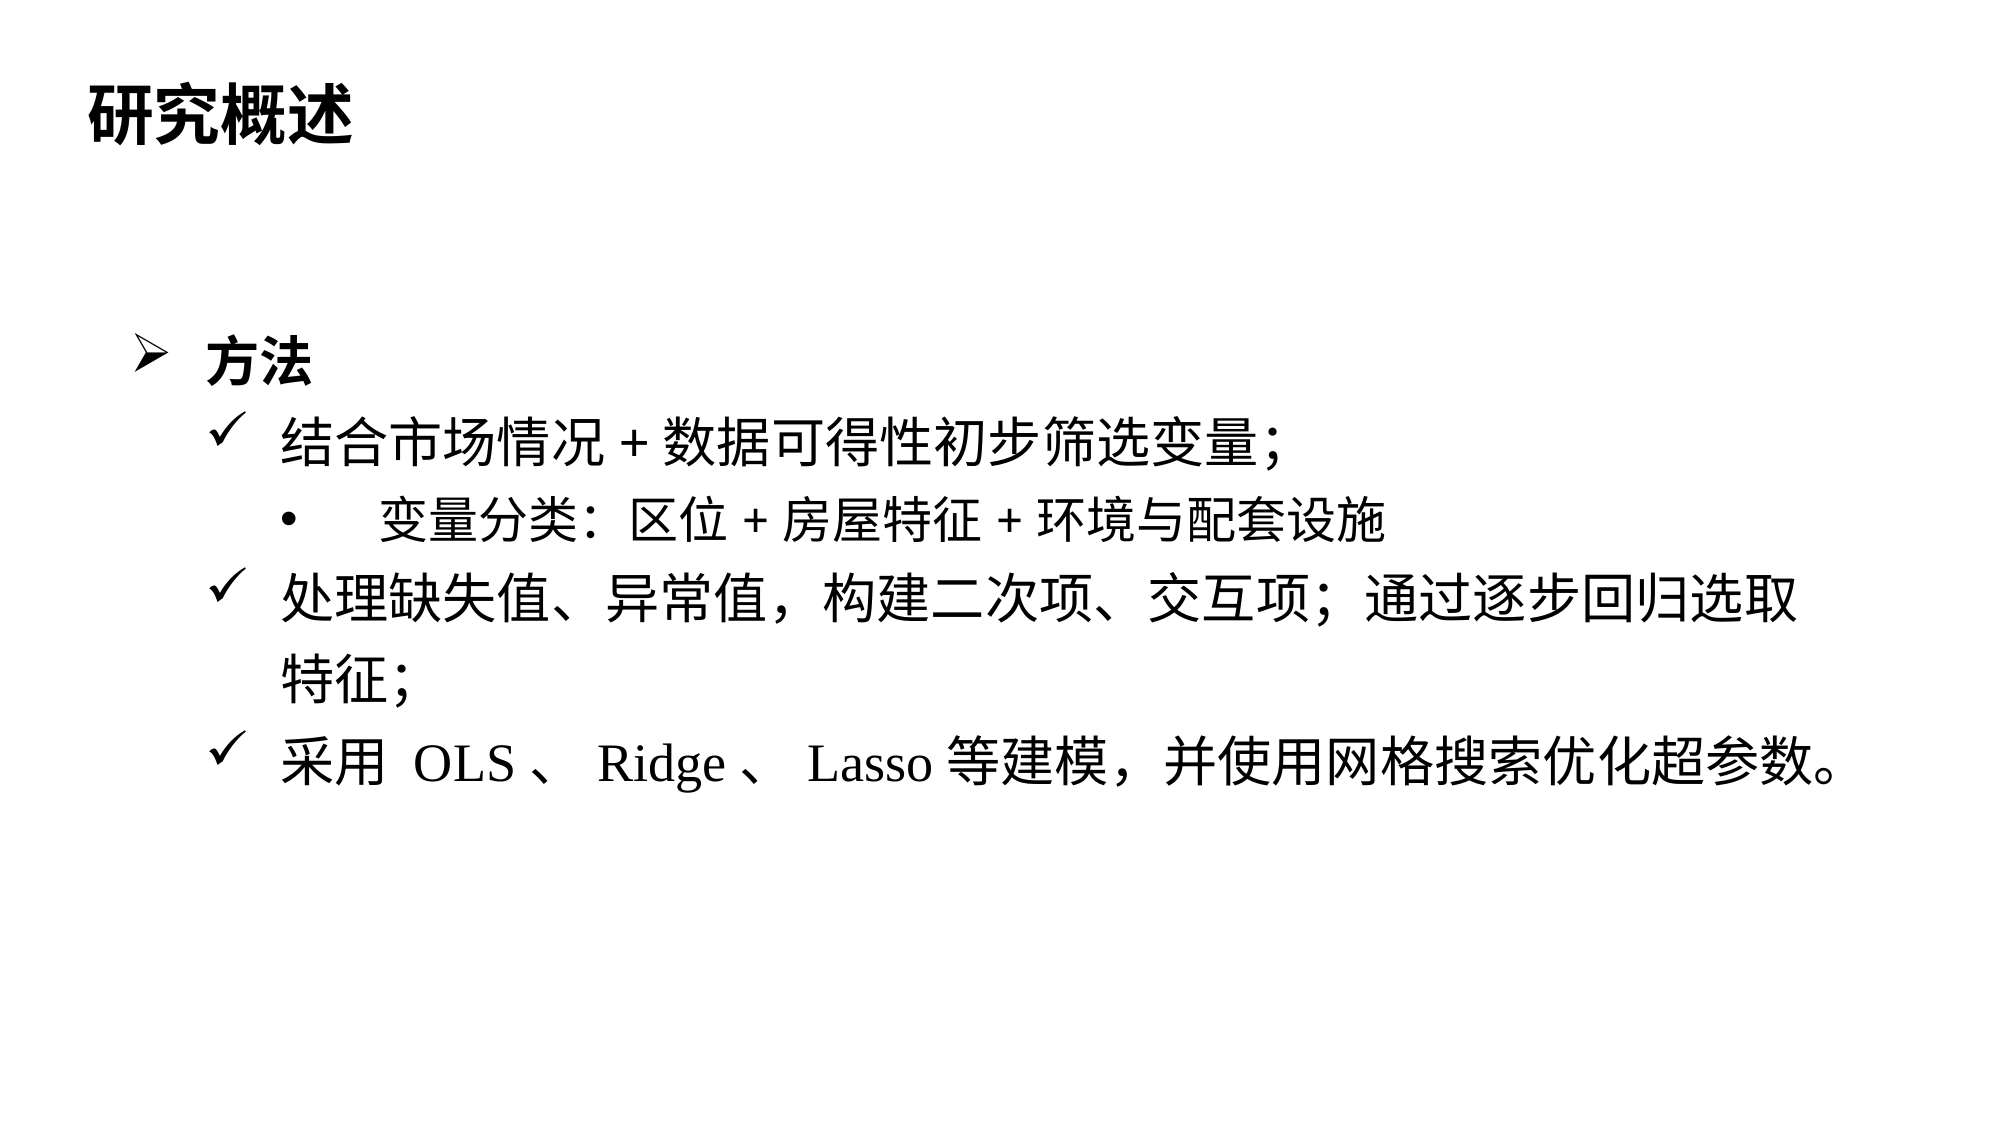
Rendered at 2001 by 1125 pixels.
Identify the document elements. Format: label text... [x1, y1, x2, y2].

text_box 方法 结合市场情况+数据可得性初步筛选变量； 变量分类：区位+房屋特征+环境与配套设施 处理缺失值、异常值，构建二次项、交互项；通过逐步回归选取特征； 采用 OLS、Ridge、Lasso等建模，并使用网格搜索优化超参数。 [115, 303, 1857, 845]
text_box 研究概述 [72, 65, 1073, 160]
text_box [0, 654, 1631, 950]
